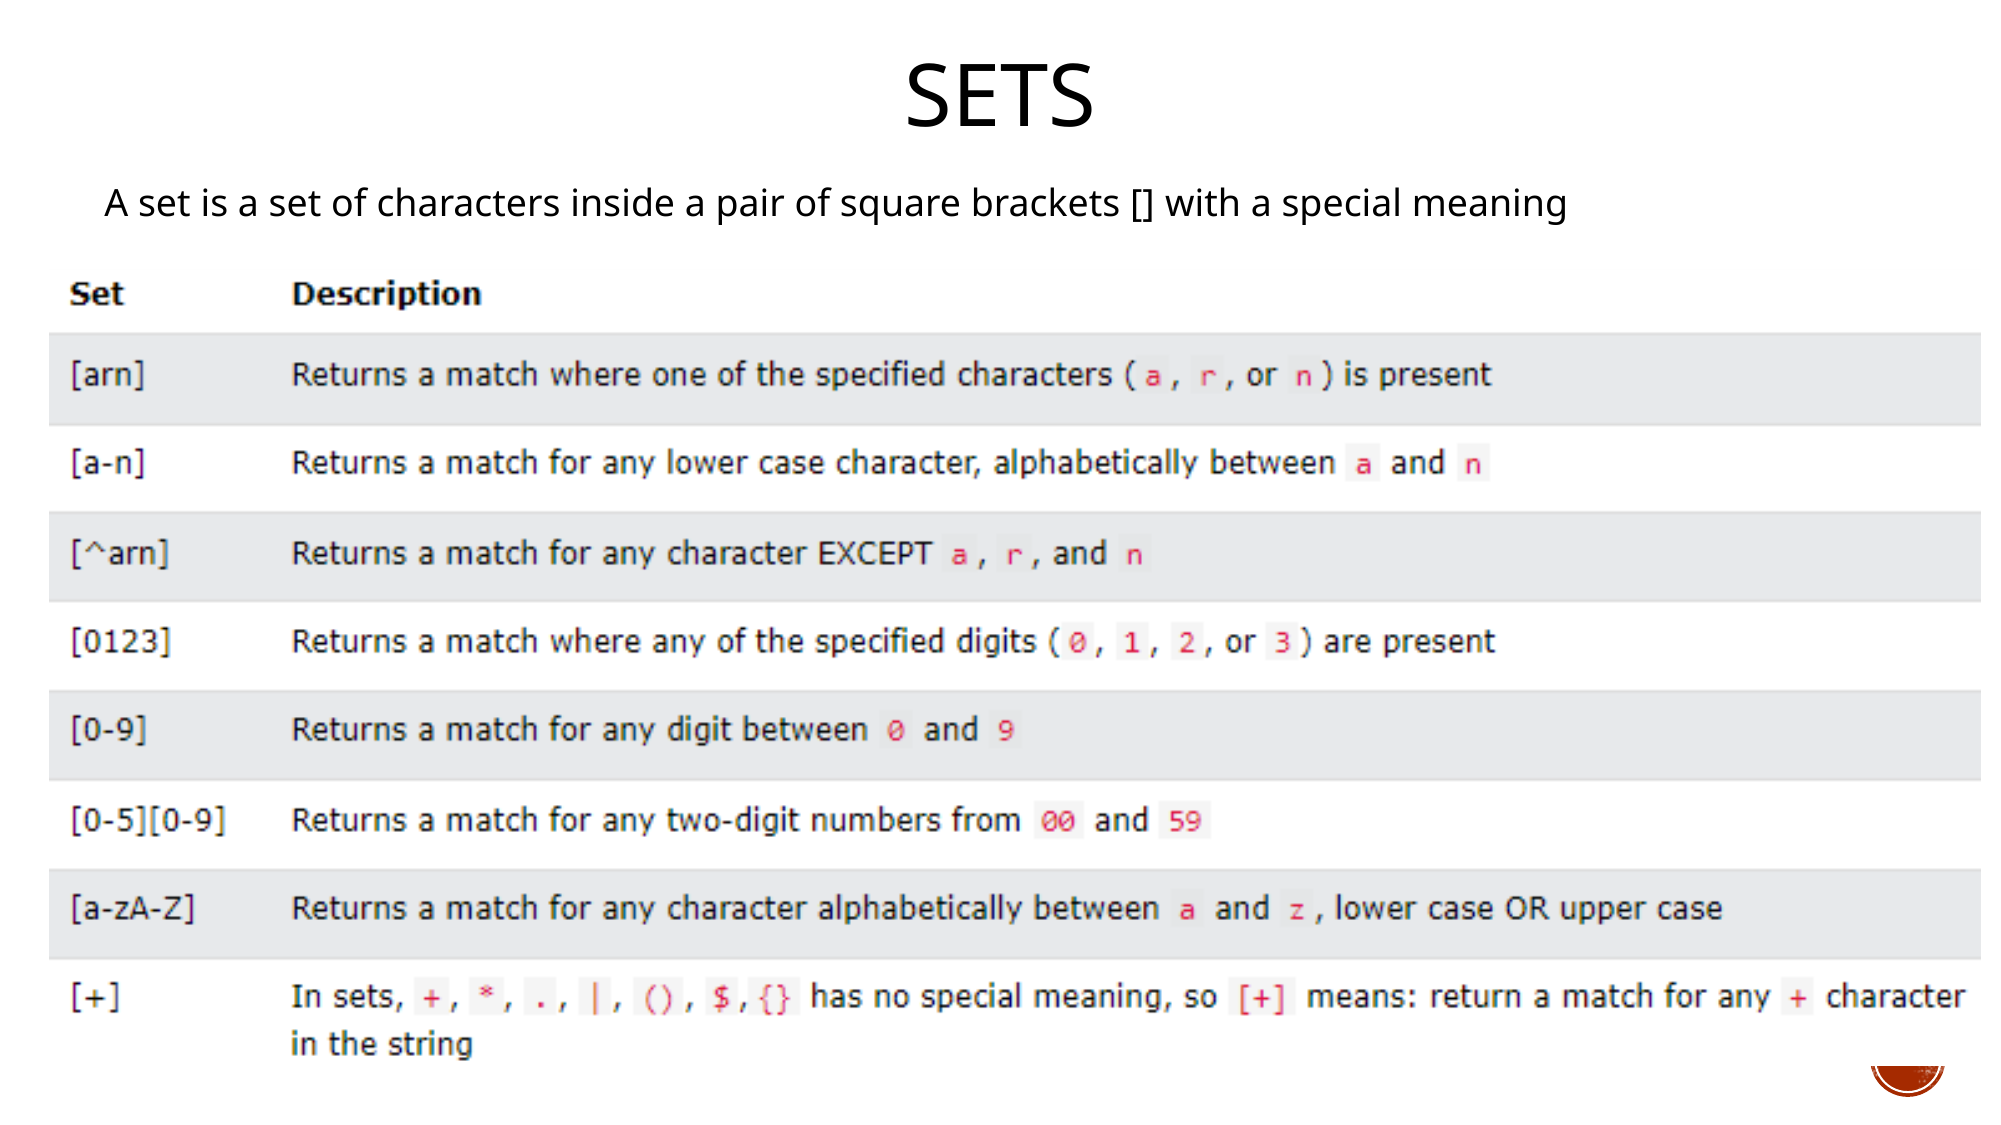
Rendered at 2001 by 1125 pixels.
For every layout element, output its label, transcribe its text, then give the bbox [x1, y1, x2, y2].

text_box A set is a set of characters inside a pair of square brackets [] with a special meaning [89, 171, 1789, 231]
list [50, 270, 1980, 1067]
title sets [174, 43, 1825, 153]
